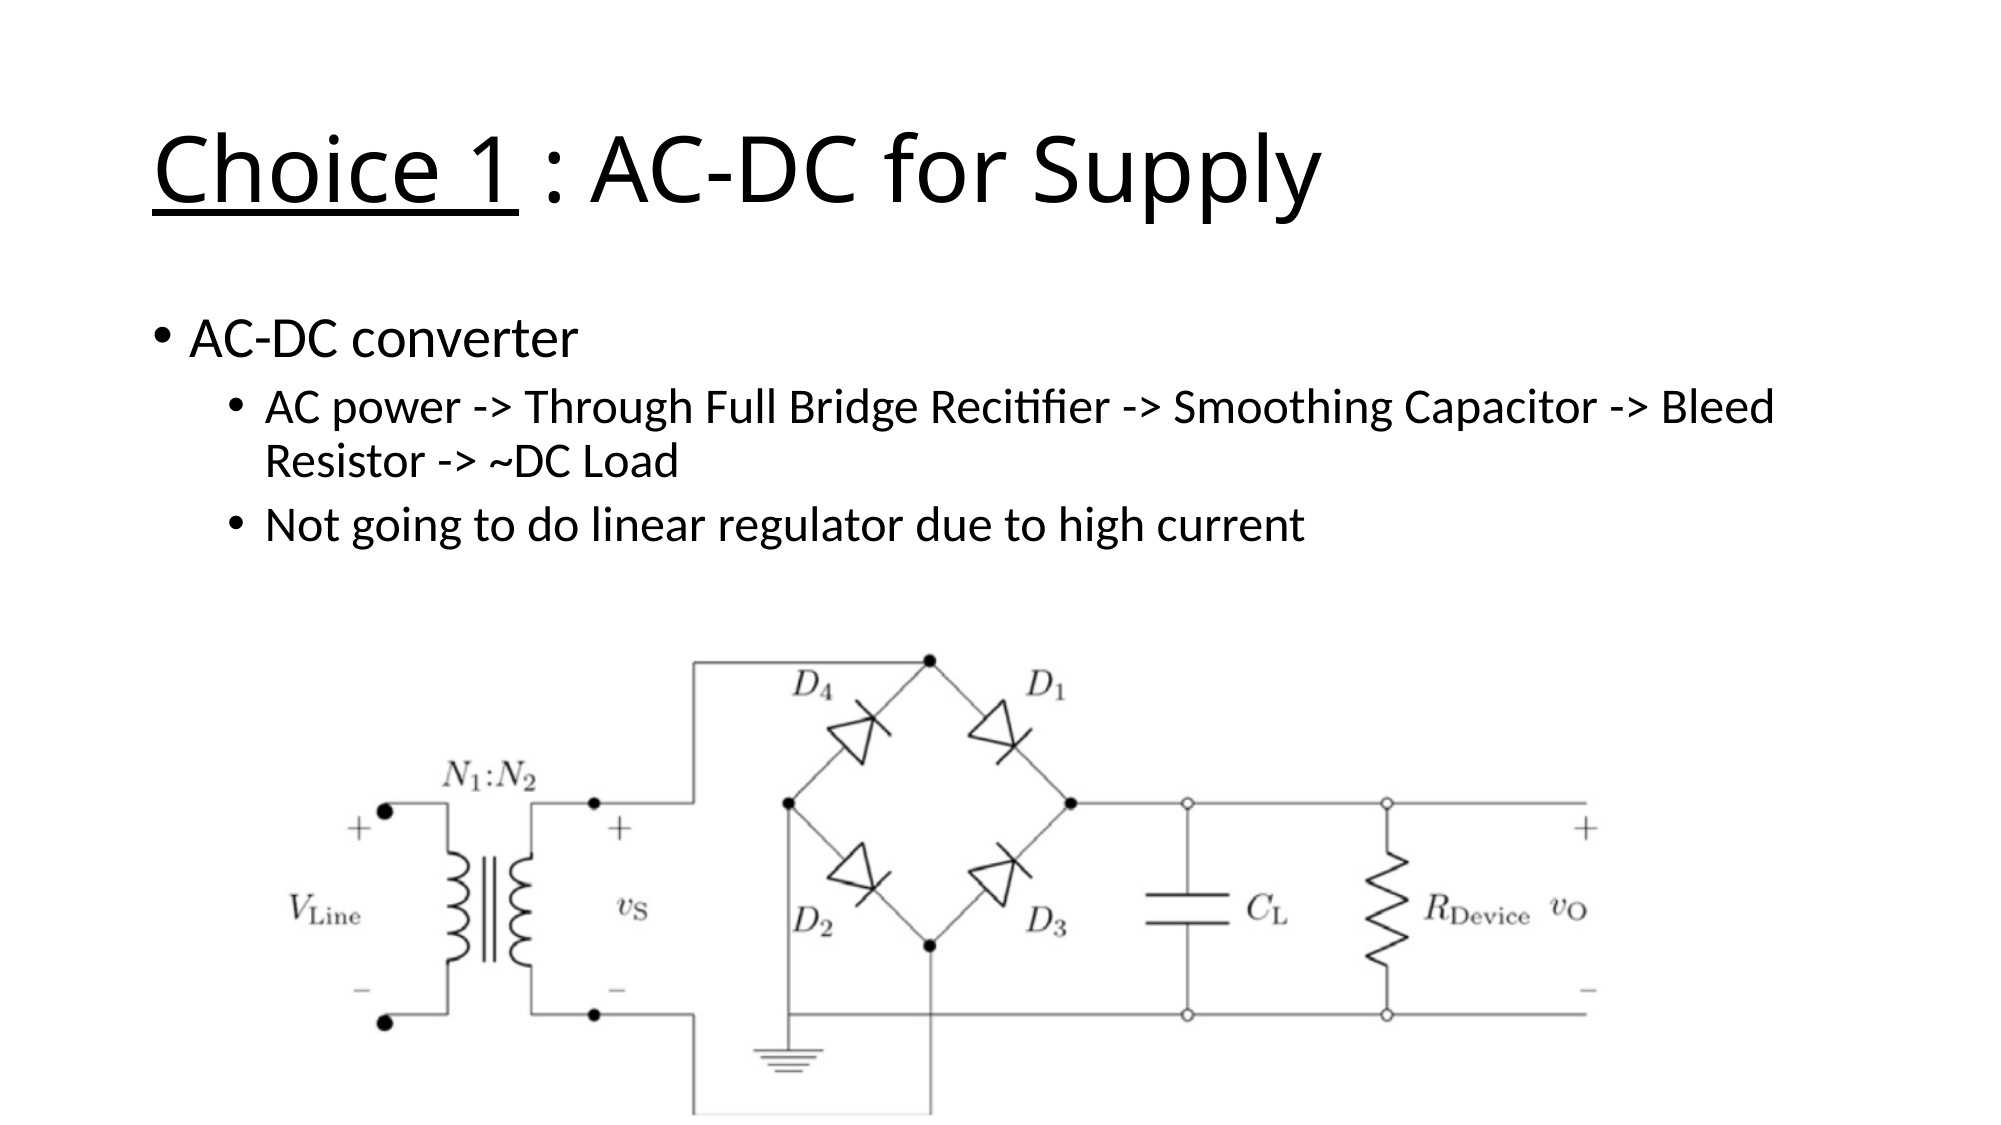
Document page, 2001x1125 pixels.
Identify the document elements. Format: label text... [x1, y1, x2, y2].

list AC-DC converter AC power -> Through Full Bridge Recitifier -> Smoothing Capacitor -> Bleed Resistor -> ~DC Load Not going to do linear regulator due to high current [137, 299, 1863, 1014]
picture [277, 644, 1630, 1125]
title Choice 1 : AC-DC for Supply [137, 59, 1863, 278]
